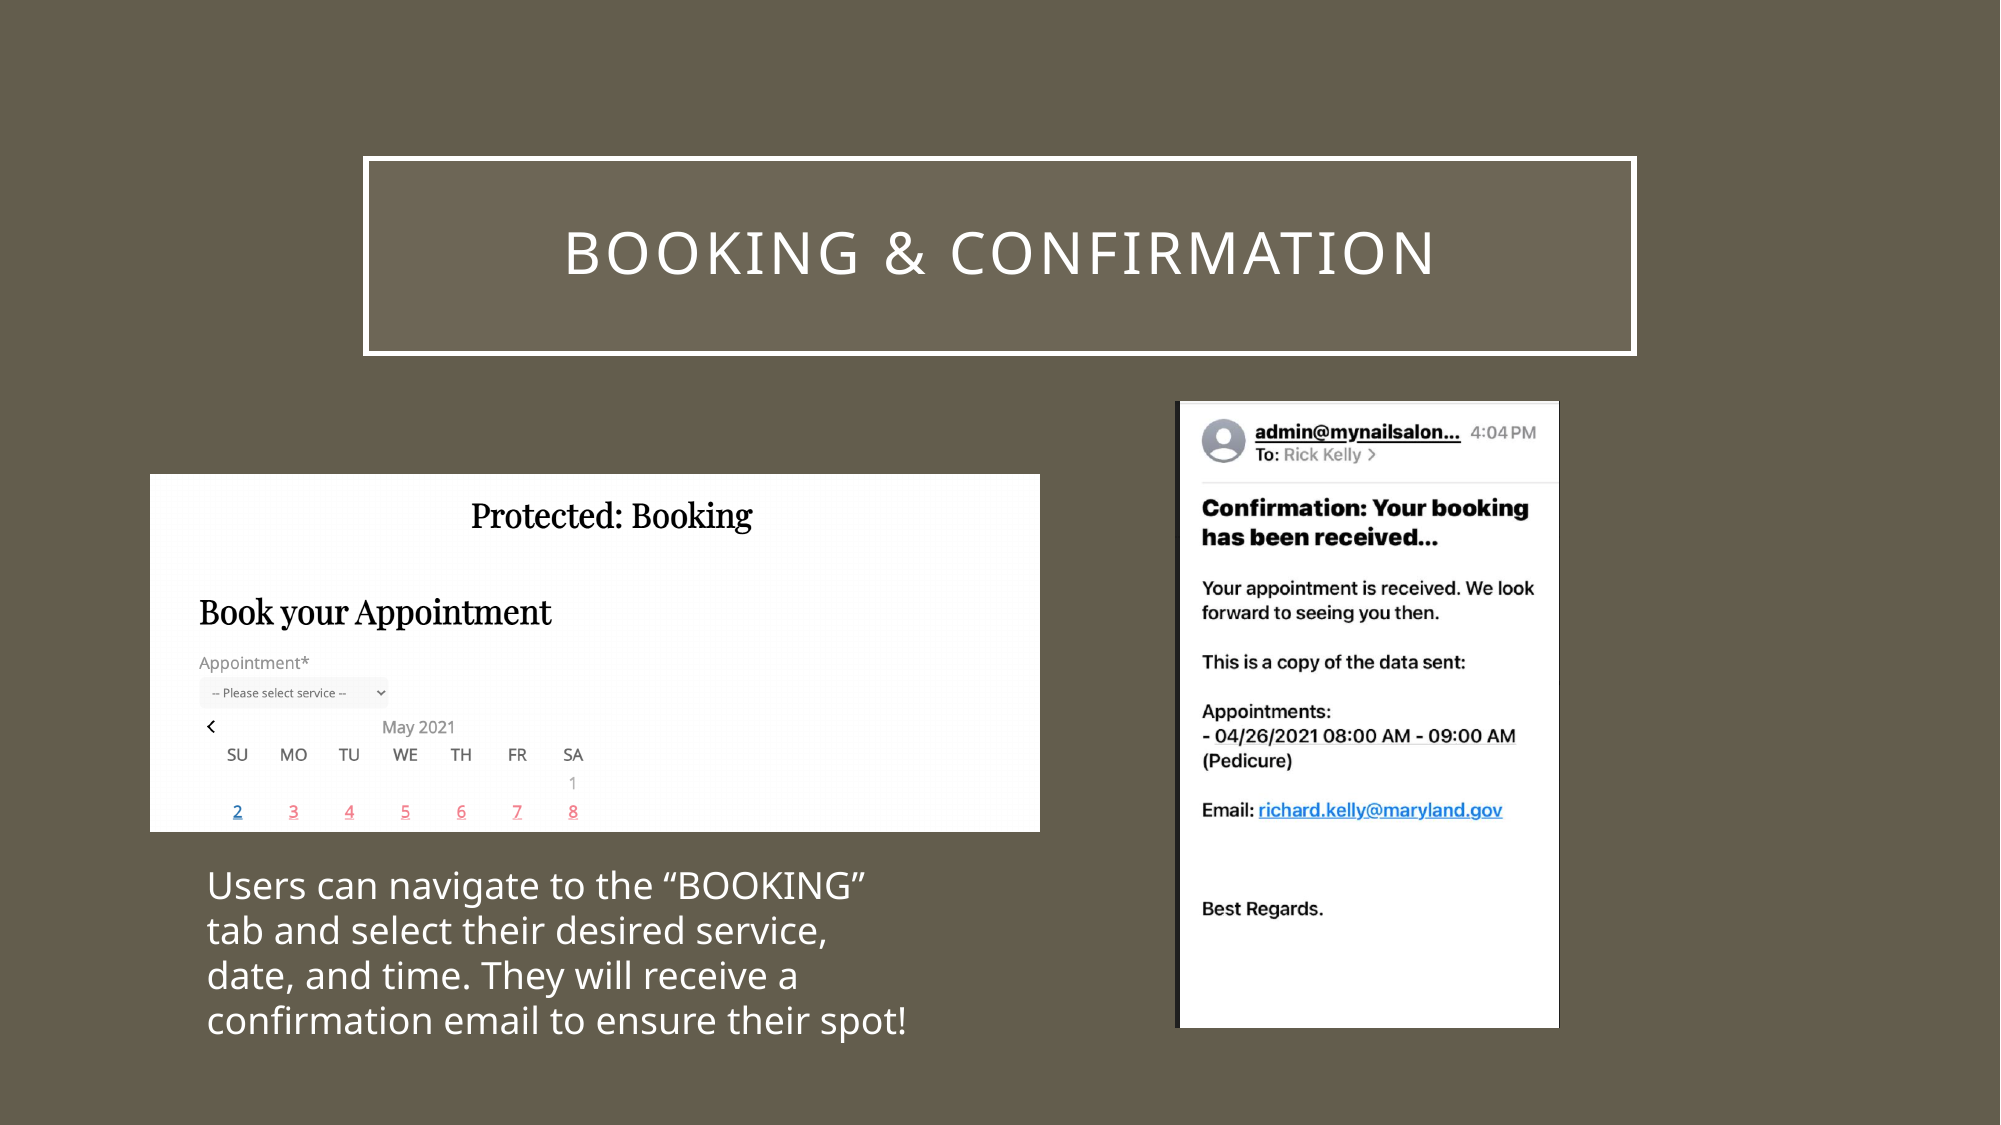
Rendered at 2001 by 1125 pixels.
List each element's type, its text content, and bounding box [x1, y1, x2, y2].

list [150, 474, 1040, 832]
title Booking & Confirmation [363, 156, 1637, 356]
picture [1175, 401, 1560, 1028]
text_box Users can navigate to the “BOOKING” tab and select their desired service, date, and time. They will receive a confirmation email to ensure their spot! [191, 854, 925, 1050]
